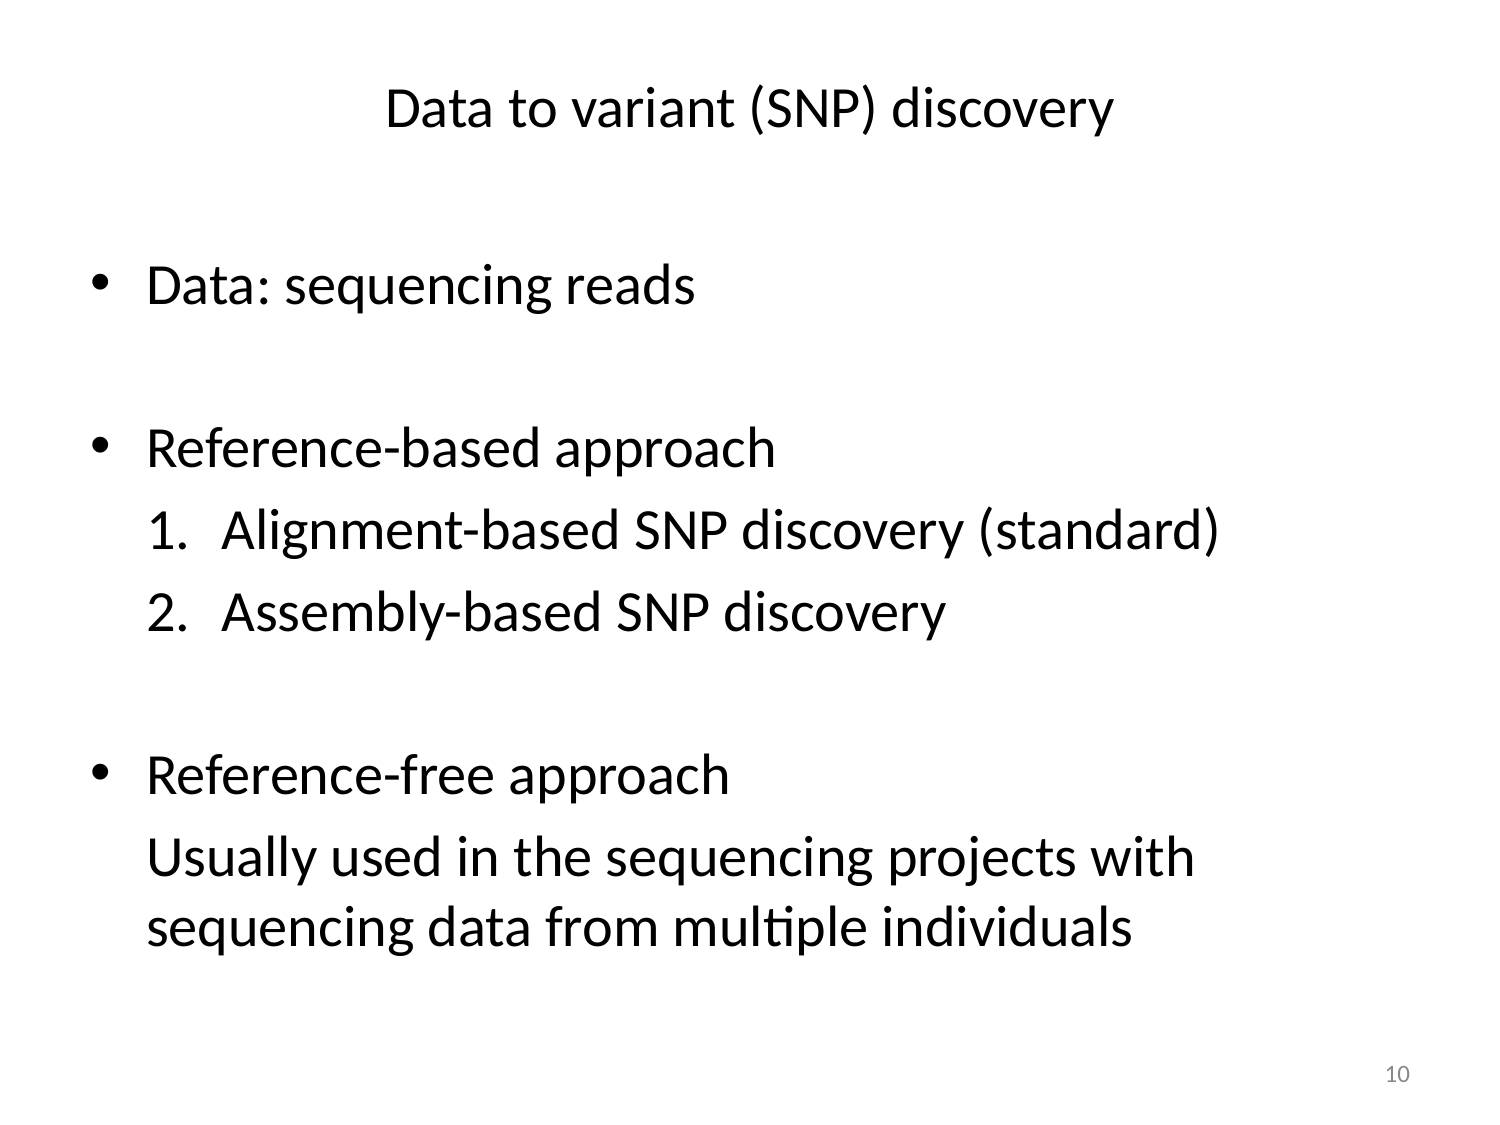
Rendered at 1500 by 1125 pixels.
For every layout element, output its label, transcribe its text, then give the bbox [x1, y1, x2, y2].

list Data: sequencing reads Reference-based approach Alignment-based SNP discovery (standard) Assembly-based SNP discovery Reference-free approach Usually used in the sequencing projects with sequencing data from multiple individuals [75, 238, 1412, 1043]
title Data to variant (SNP) discovery [75, 45, 1425, 164]
slide_number 9 [1074, 1042, 1425, 1103]
